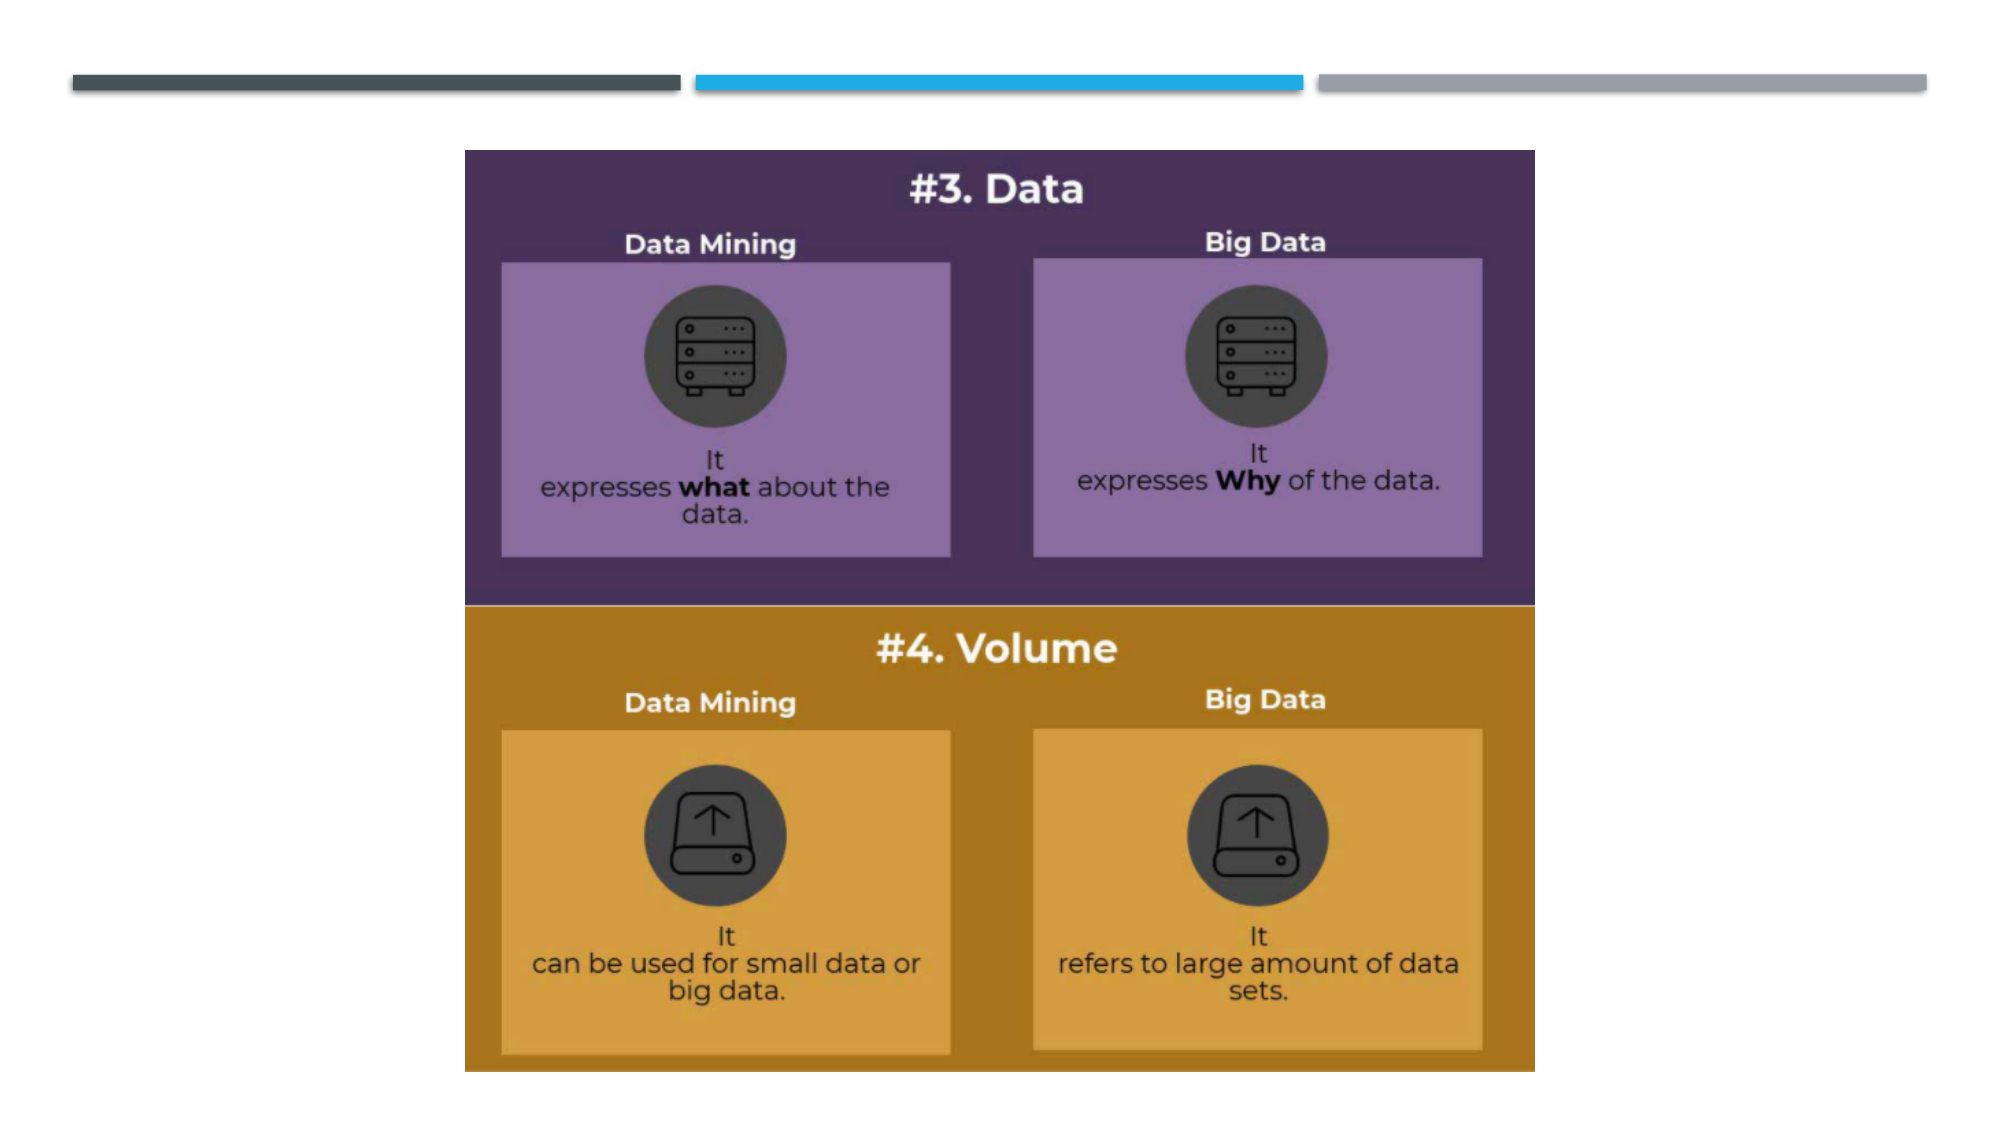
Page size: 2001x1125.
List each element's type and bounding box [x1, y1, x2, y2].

picture [464, 150, 1536, 1072]
